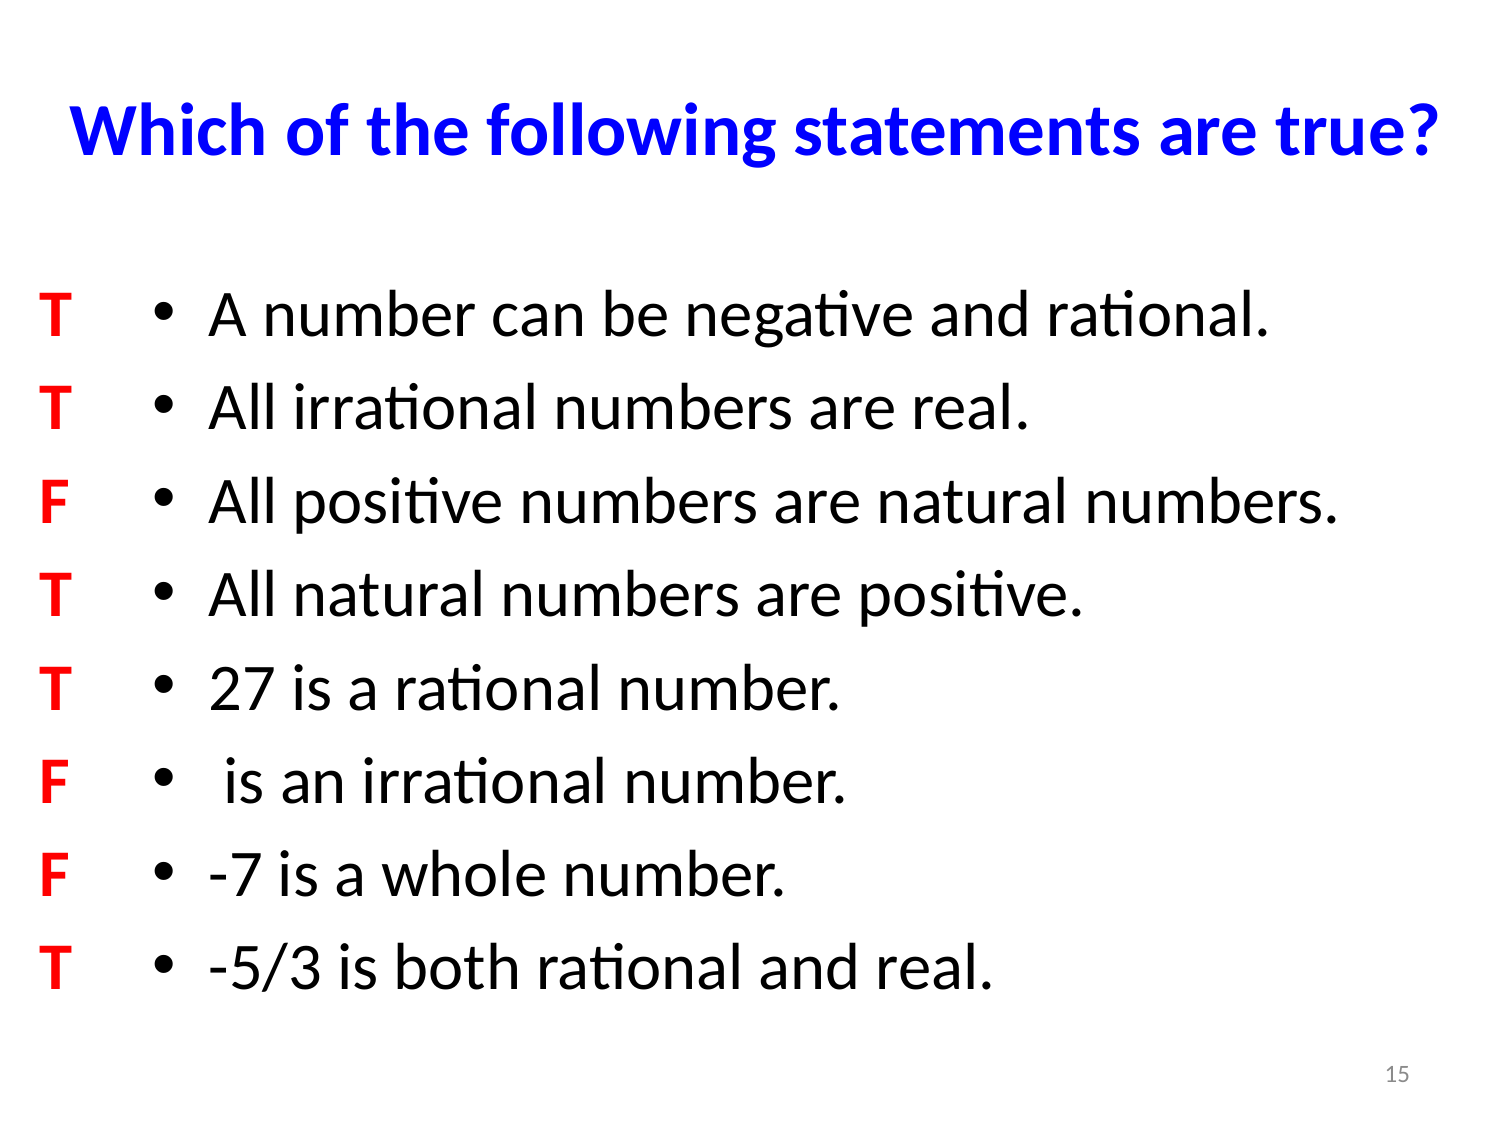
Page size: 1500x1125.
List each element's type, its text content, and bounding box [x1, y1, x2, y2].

text_box T T F T T F F T [24, 262, 113, 900]
slide_number 15 [1074, 1042, 1425, 1103]
title Which of the following statements are true? [24, 24, 1488, 225]
